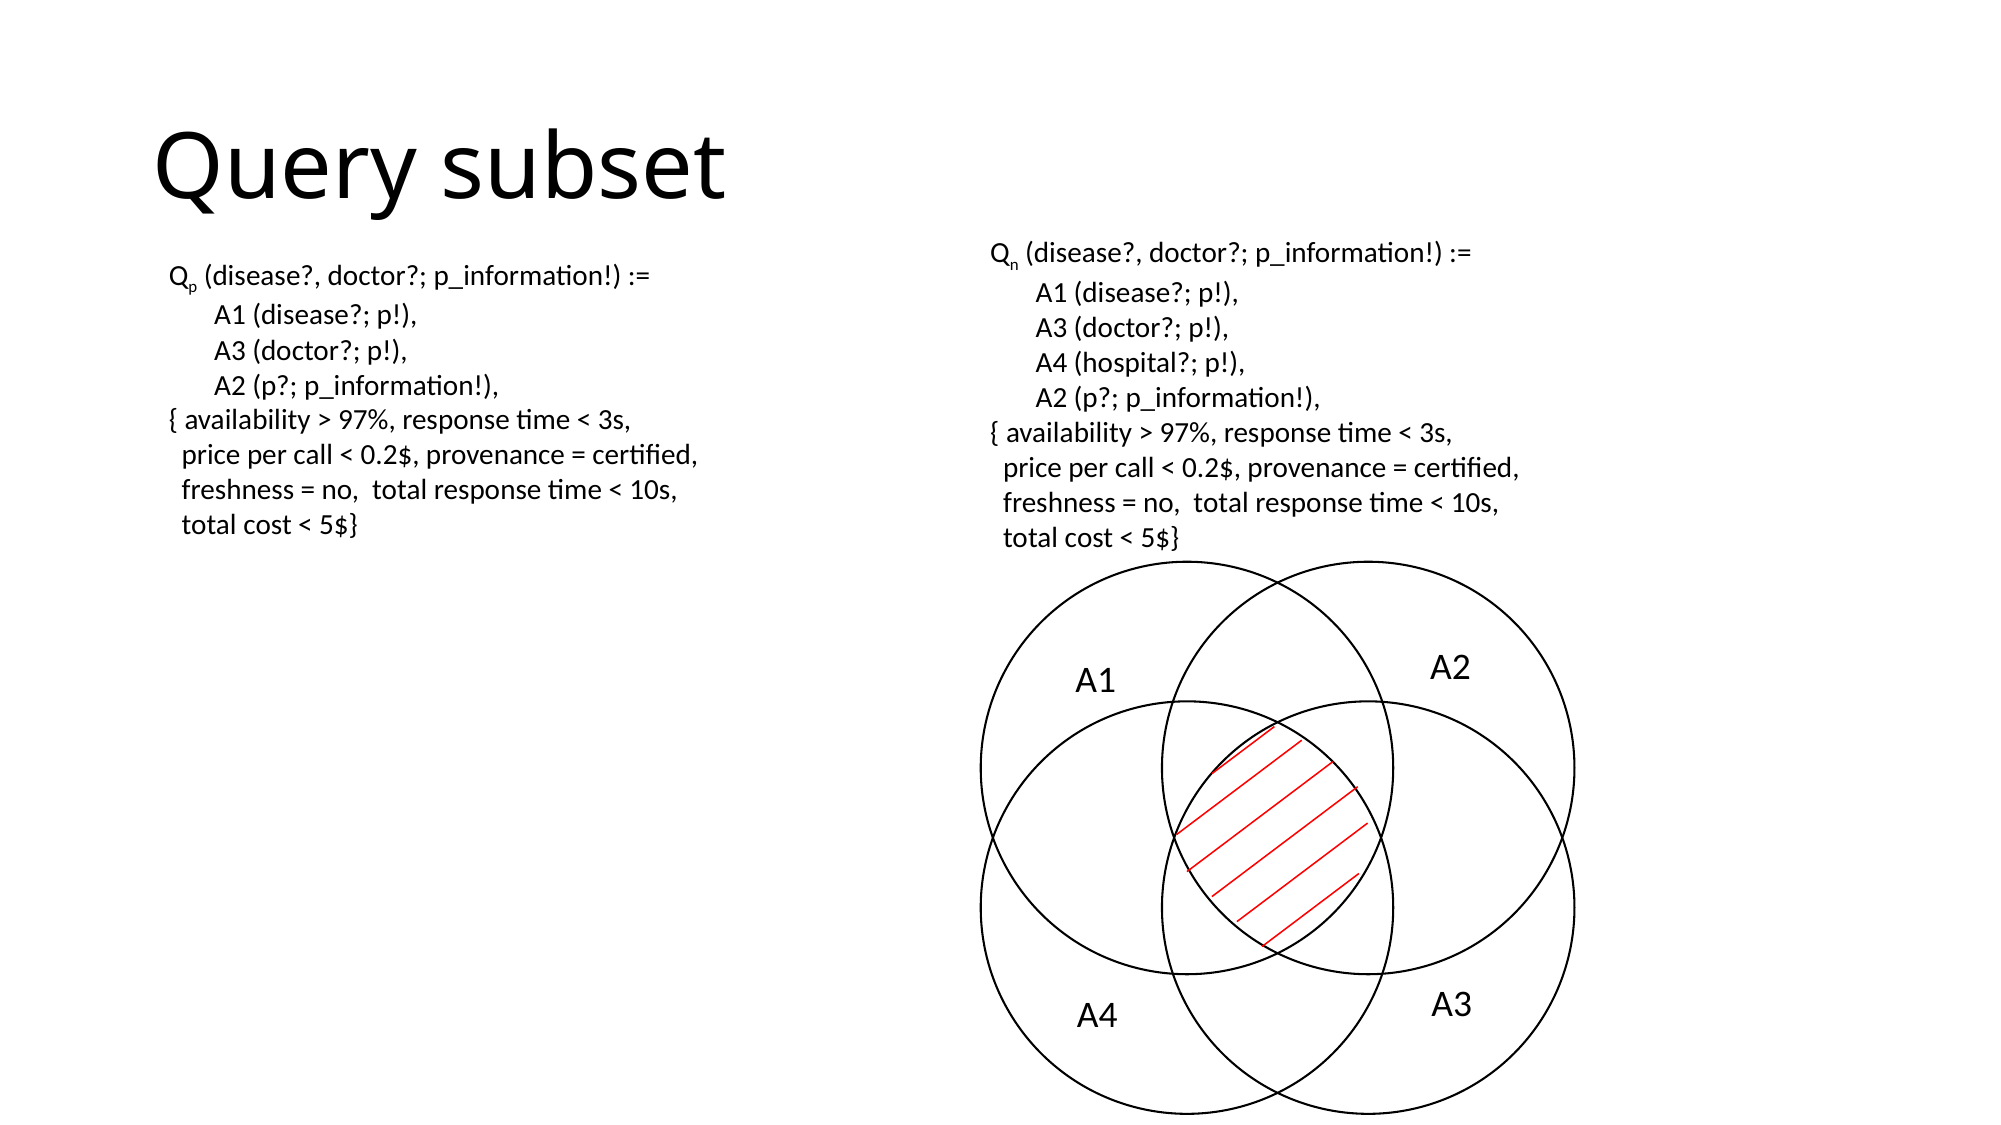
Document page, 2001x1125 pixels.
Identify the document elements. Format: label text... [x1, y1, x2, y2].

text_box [1186, 835, 1211, 872]
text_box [1211, 726, 1275, 774]
text_box Qn (disease?, doctor?; p_information!) := A1 (disease?; p!), A3 (doctor?; p!), A4 (hospital?; p!), A2 (p?; p_information!), { availability > 97%, response time < 3s, price per call < 0.2$, provenance = certified, freshness = no, total response time < 10s, total cost < 5$} [975, 226, 1554, 561]
text_box Qp (disease?, doctor?; p_information!) := A1 (disease?; p!), A3 (doctor?; p!), A2 (p?; p_information!), { availability > 97%, response time < 3s, price per call < 0.2$, provenance = certified, freshness = no, total response time < 10s, total cost < 5$} [153, 248, 733, 548]
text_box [1302, 786, 1358, 823]
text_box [1236, 823, 1368, 922]
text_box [1211, 835, 1236, 897]
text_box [1261, 873, 1359, 947]
title Query subset [137, 59, 1863, 278]
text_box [980, 561, 1575, 1114]
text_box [1302, 761, 1333, 786]
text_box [1176, 740, 1302, 835]
